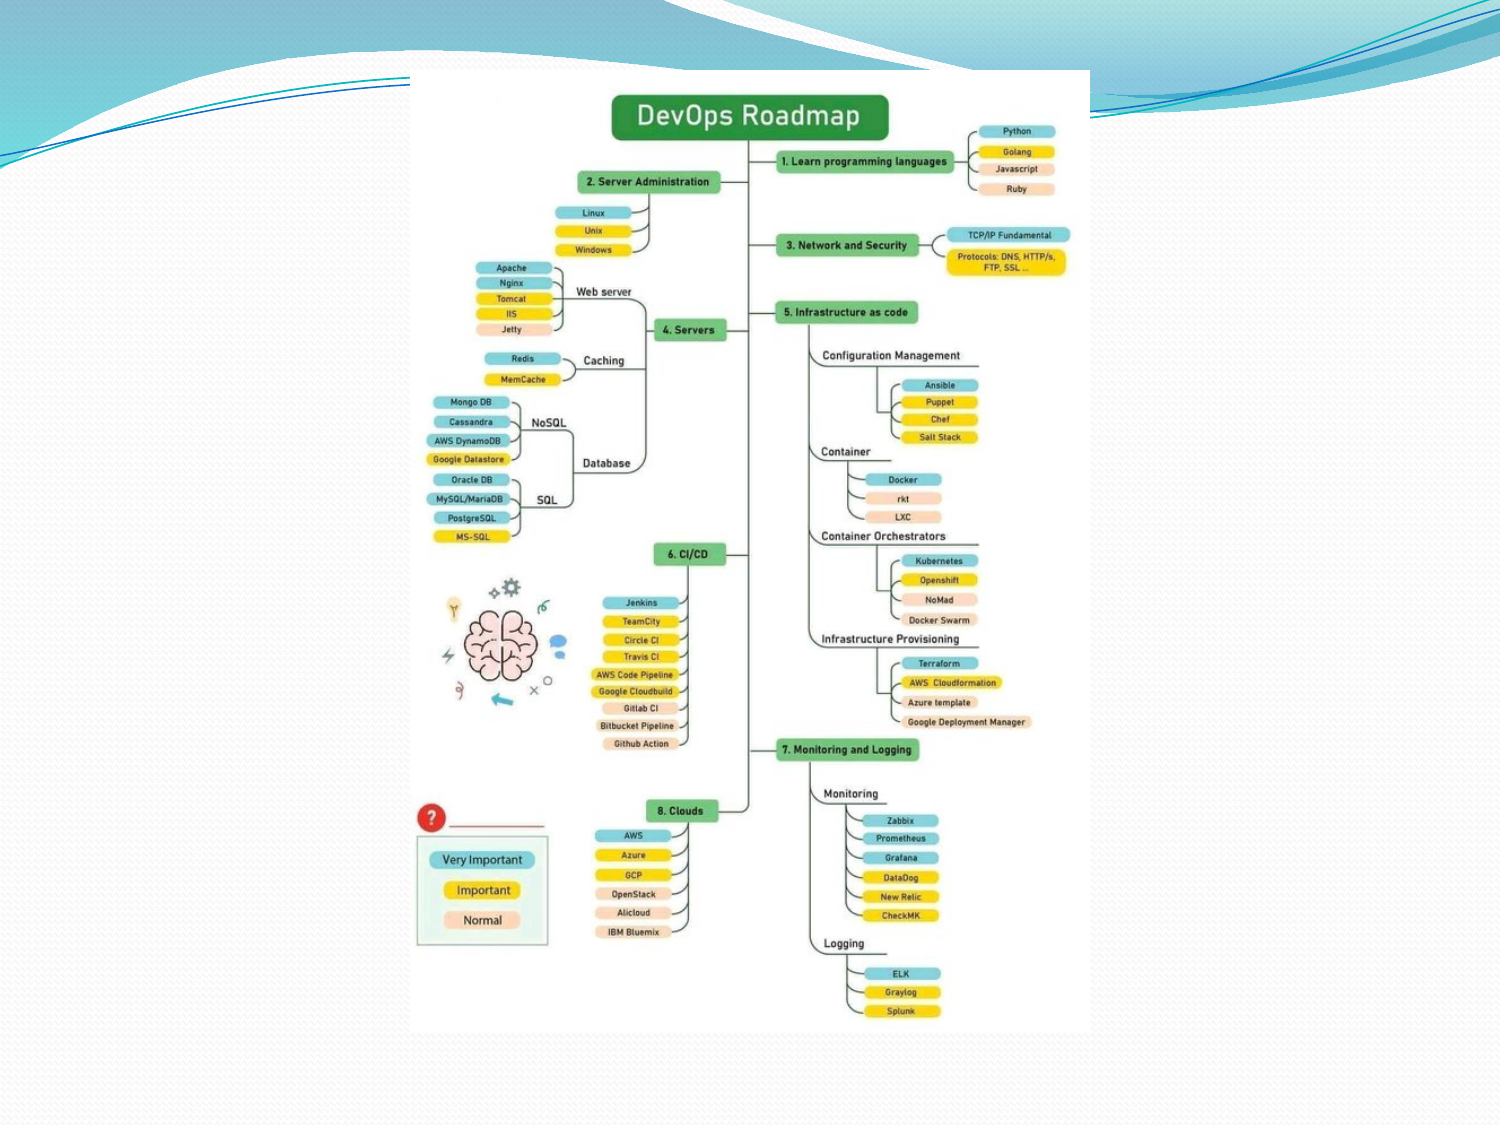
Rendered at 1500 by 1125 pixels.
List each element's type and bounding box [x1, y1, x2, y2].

picture [409, 70, 1091, 1032]
